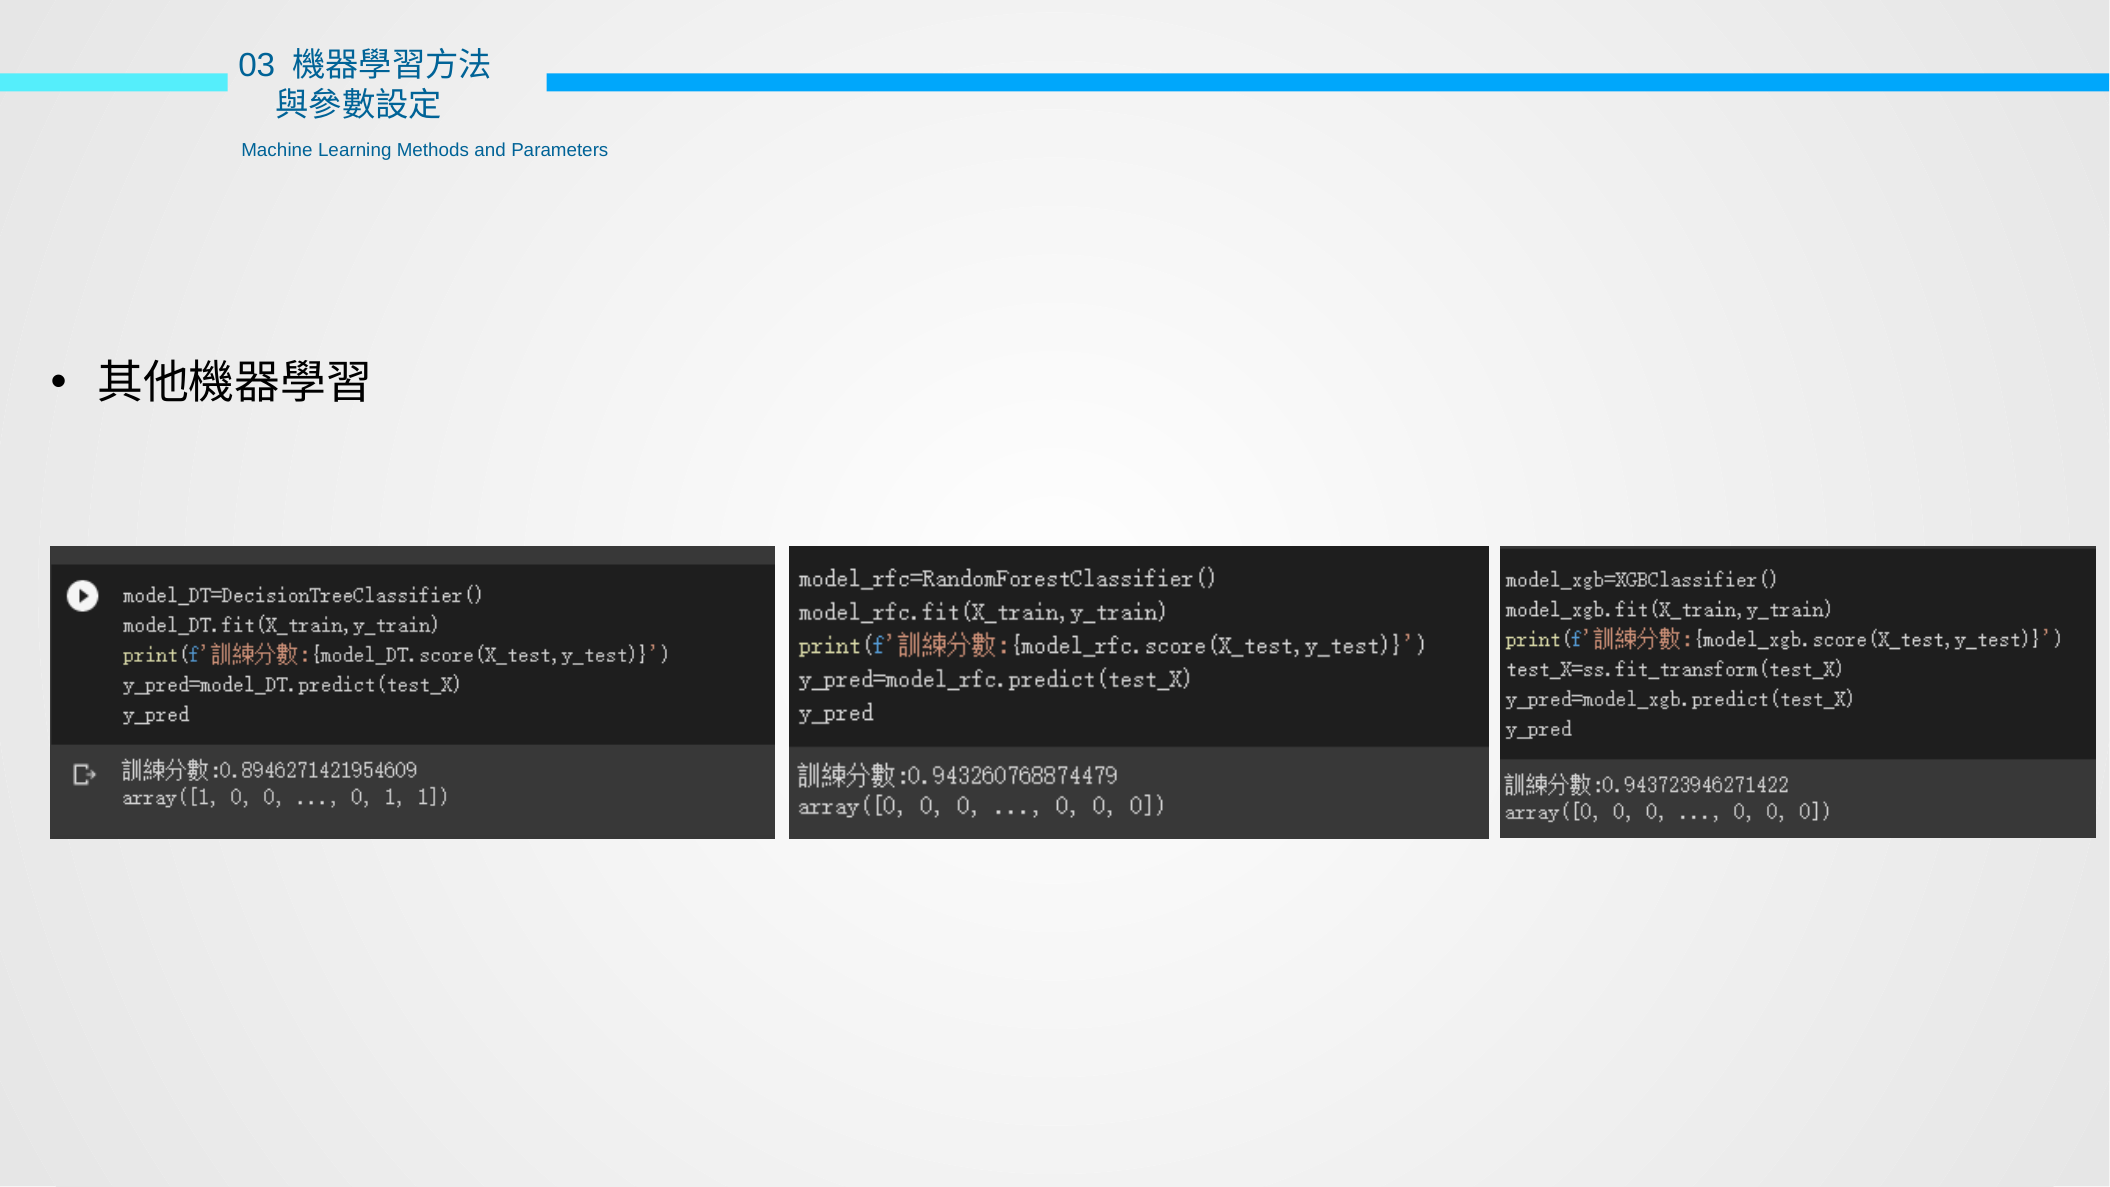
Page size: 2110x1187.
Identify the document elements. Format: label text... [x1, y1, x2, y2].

picture [1500, 546, 2096, 838]
text_box Machine Learning Methods and Parameters [226, 130, 629, 168]
text_box 03 機器學習方法 與參數設定 [223, 35, 507, 131]
text_box [546, 72, 2110, 92]
picture [50, 546, 775, 839]
text_box 其他機器學習 [50, 325, 2047, 409]
text_box [0, 72, 223, 92]
picture [789, 546, 1489, 839]
